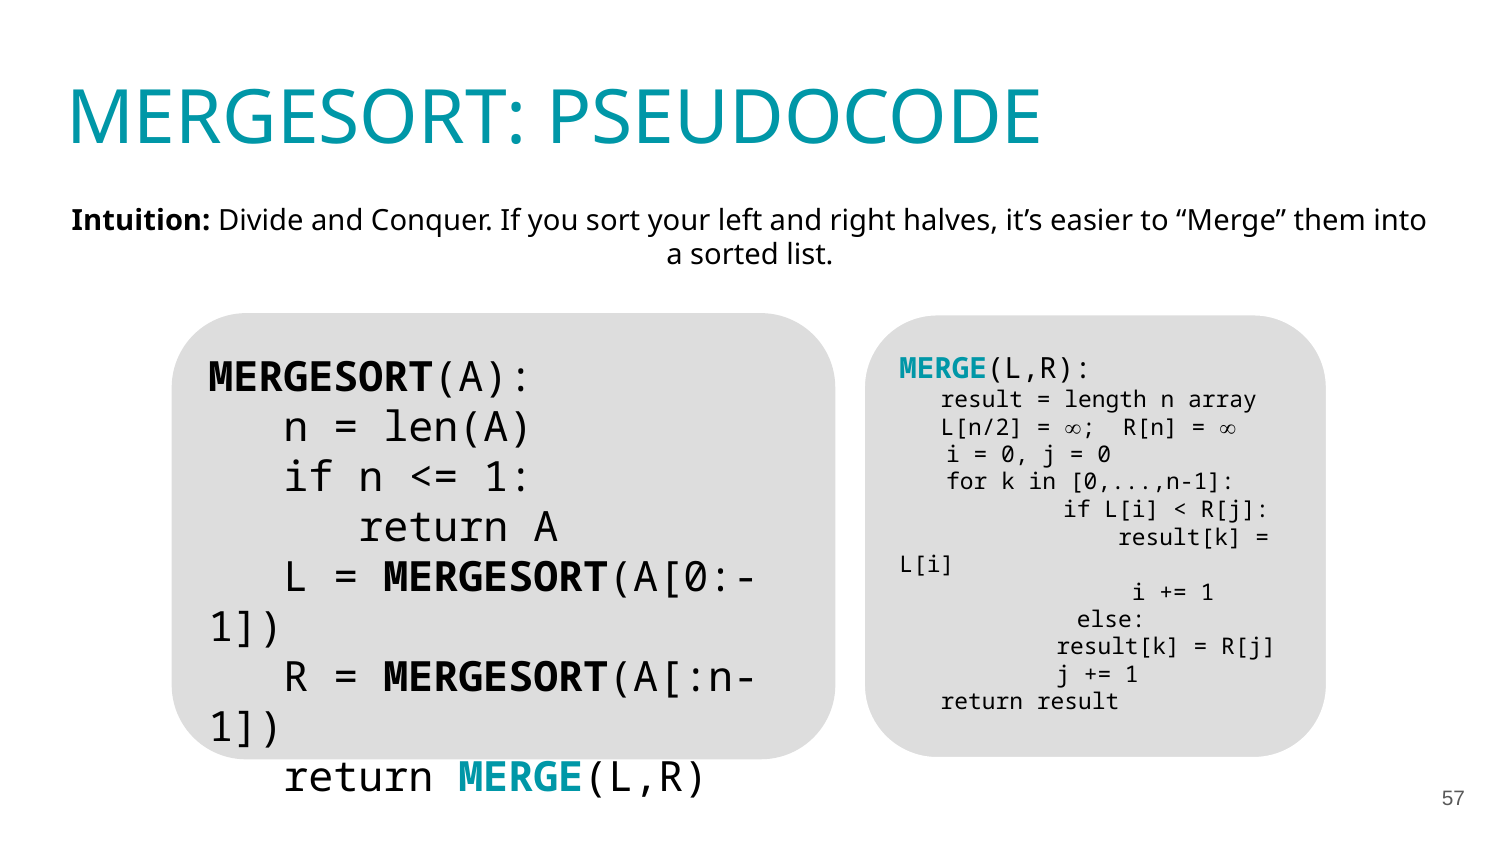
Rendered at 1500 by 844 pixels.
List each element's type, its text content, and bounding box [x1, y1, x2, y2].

title MERGESORT: PSEUDOCODE [51, 60, 1449, 167]
text_box MERGE(L,R): result = length n array L[n/2] = ; R[n] =  i = 0, j = 0 for k in [0,...,n-1]: if L[i] < R[j]: result[k] = L[i] i += 1 else: result[k] = R[j] j += 1 return result [862, 313, 1329, 760]
text_box Intuition: Divide and Conquer. If you sort your left and right halves, it’s easier to “Merge” them into a sorted list. [51, 213, 1449, 293]
slide_number 57 [1389, 764, 1480, 830]
